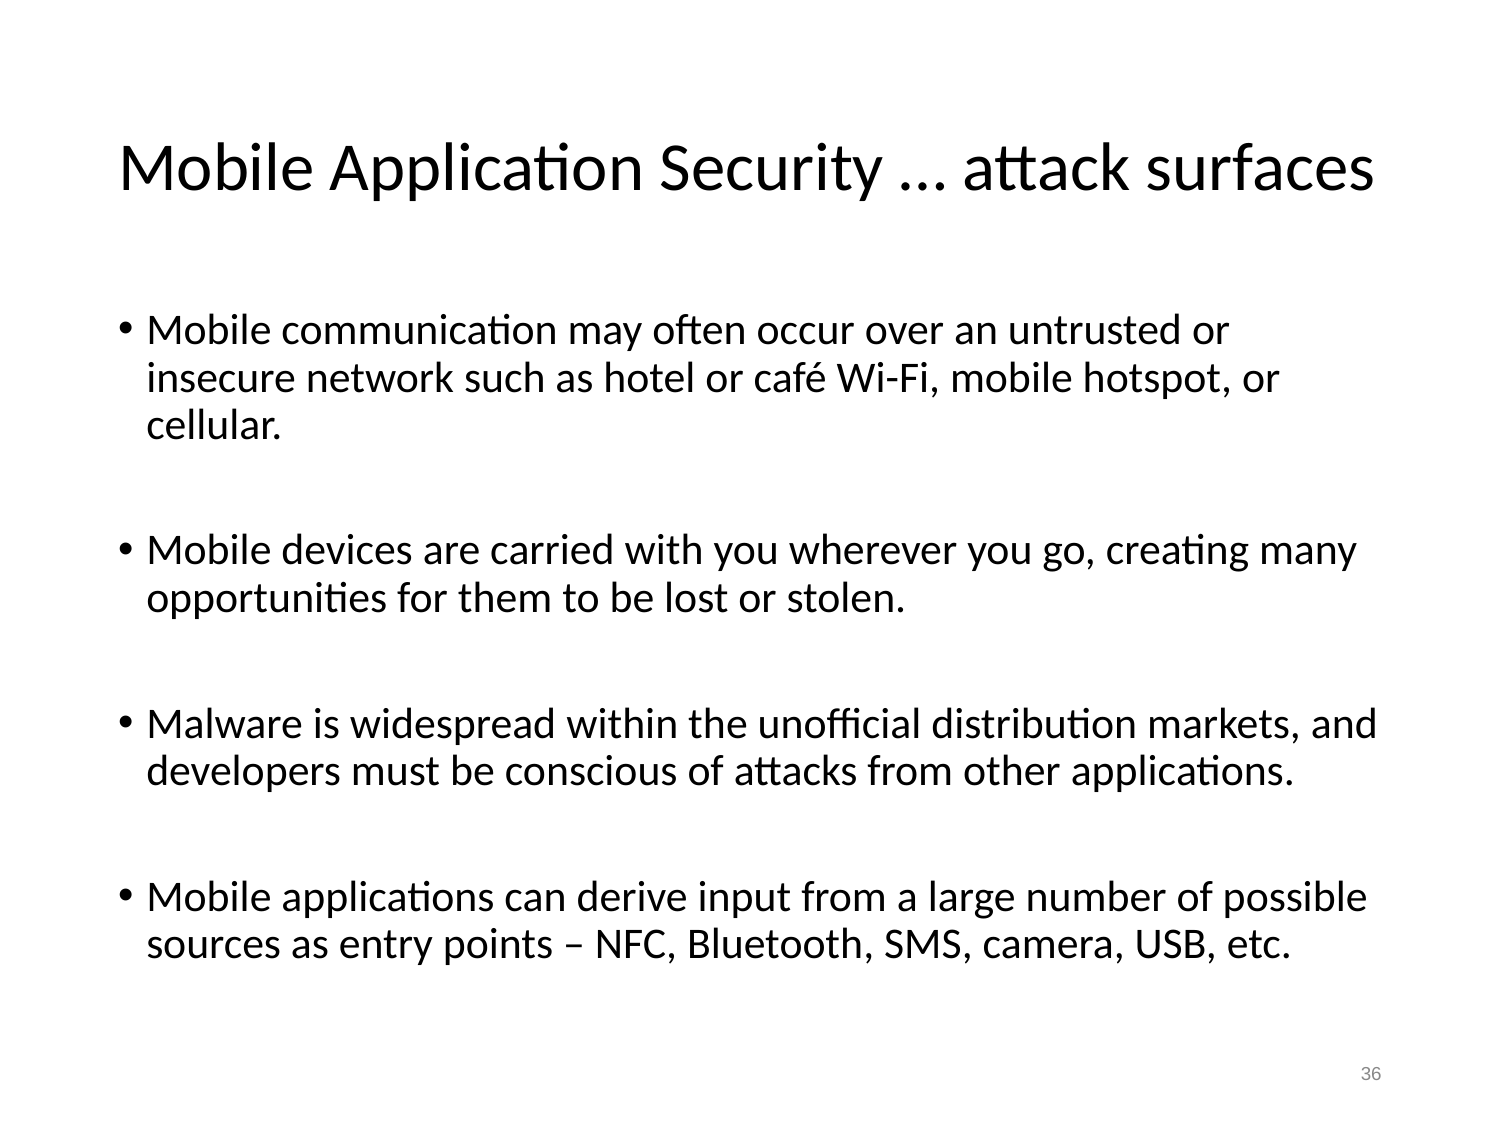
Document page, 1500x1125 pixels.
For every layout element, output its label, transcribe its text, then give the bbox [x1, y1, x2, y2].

slide_number 35 [1059, 1042, 1397, 1103]
title Mobile Application Security … attack surfaces [103, 59, 1397, 278]
list Mobile communication may often occur over an untrusted or insecure network such as hotel or café Wi-Fi, mobile hotspot, or cellular. Mobile devices are carried with you wherever you go, creating many opportunities for them to be lost or stolen. Malware is widespread within the unofficial distribution markets, and developers must be conscious of attacks from other applications. Mobile applications can derive input from a large number of possible sources as entry points – NFC, Bluetooth, SMS, camera, USB, etc. [103, 299, 1397, 1014]
